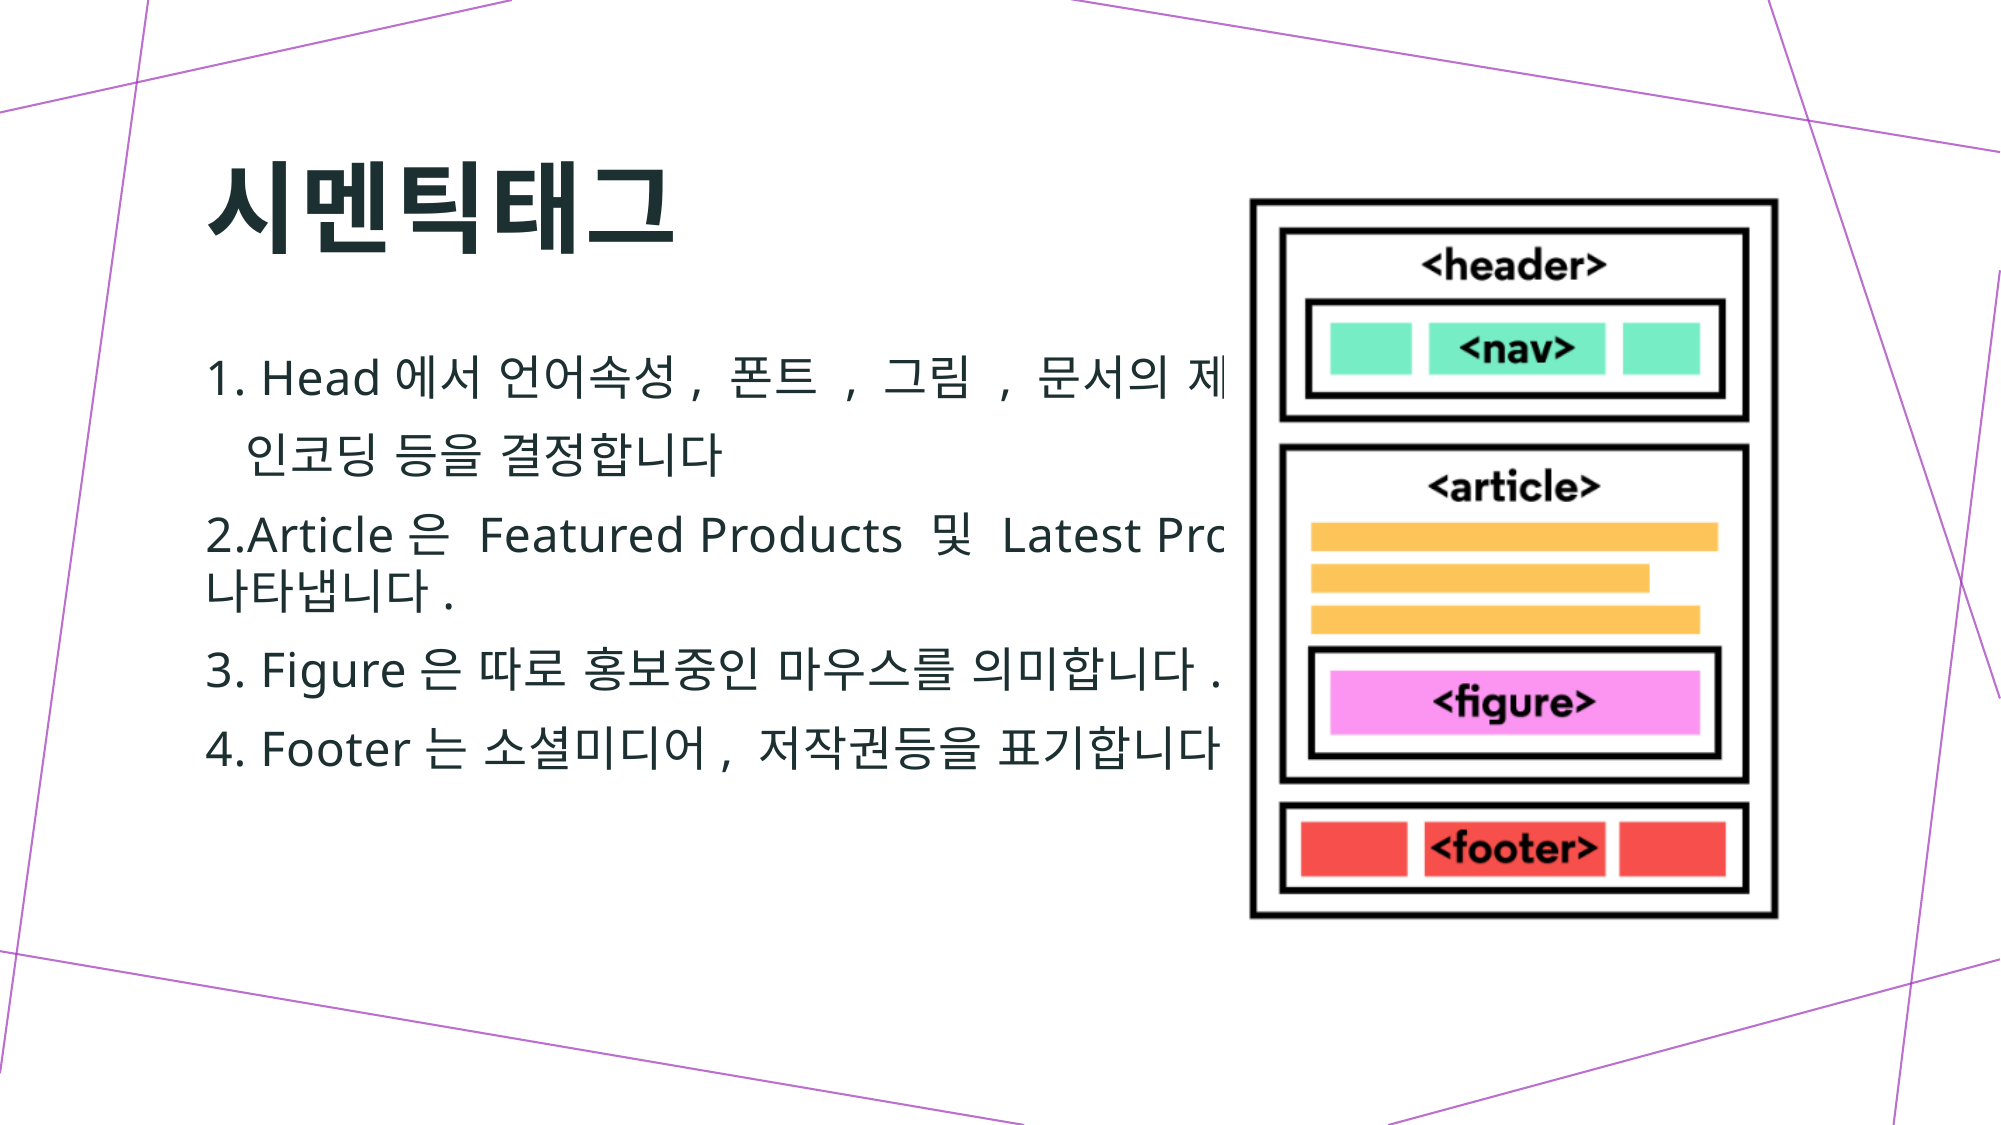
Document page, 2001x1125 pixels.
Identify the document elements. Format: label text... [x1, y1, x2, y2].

picture [1224, 180, 1813, 945]
list 1. Head에서 언어속성, 폰트 , 그림 , 문서의 제목, 인코딩 등을 결정합니다 2.Article은 Featured Products 및 Latest Products를 포함하는 섹션을 나타냅니다. 3. Figure은 따로 홍보중인 마우스를 의미합니다. 4. Footer는 소셜미디어, 저작권등을 표기합니다 [187, 329, 1813, 990]
title 시멘틱태그 [187, 87, 1813, 315]
